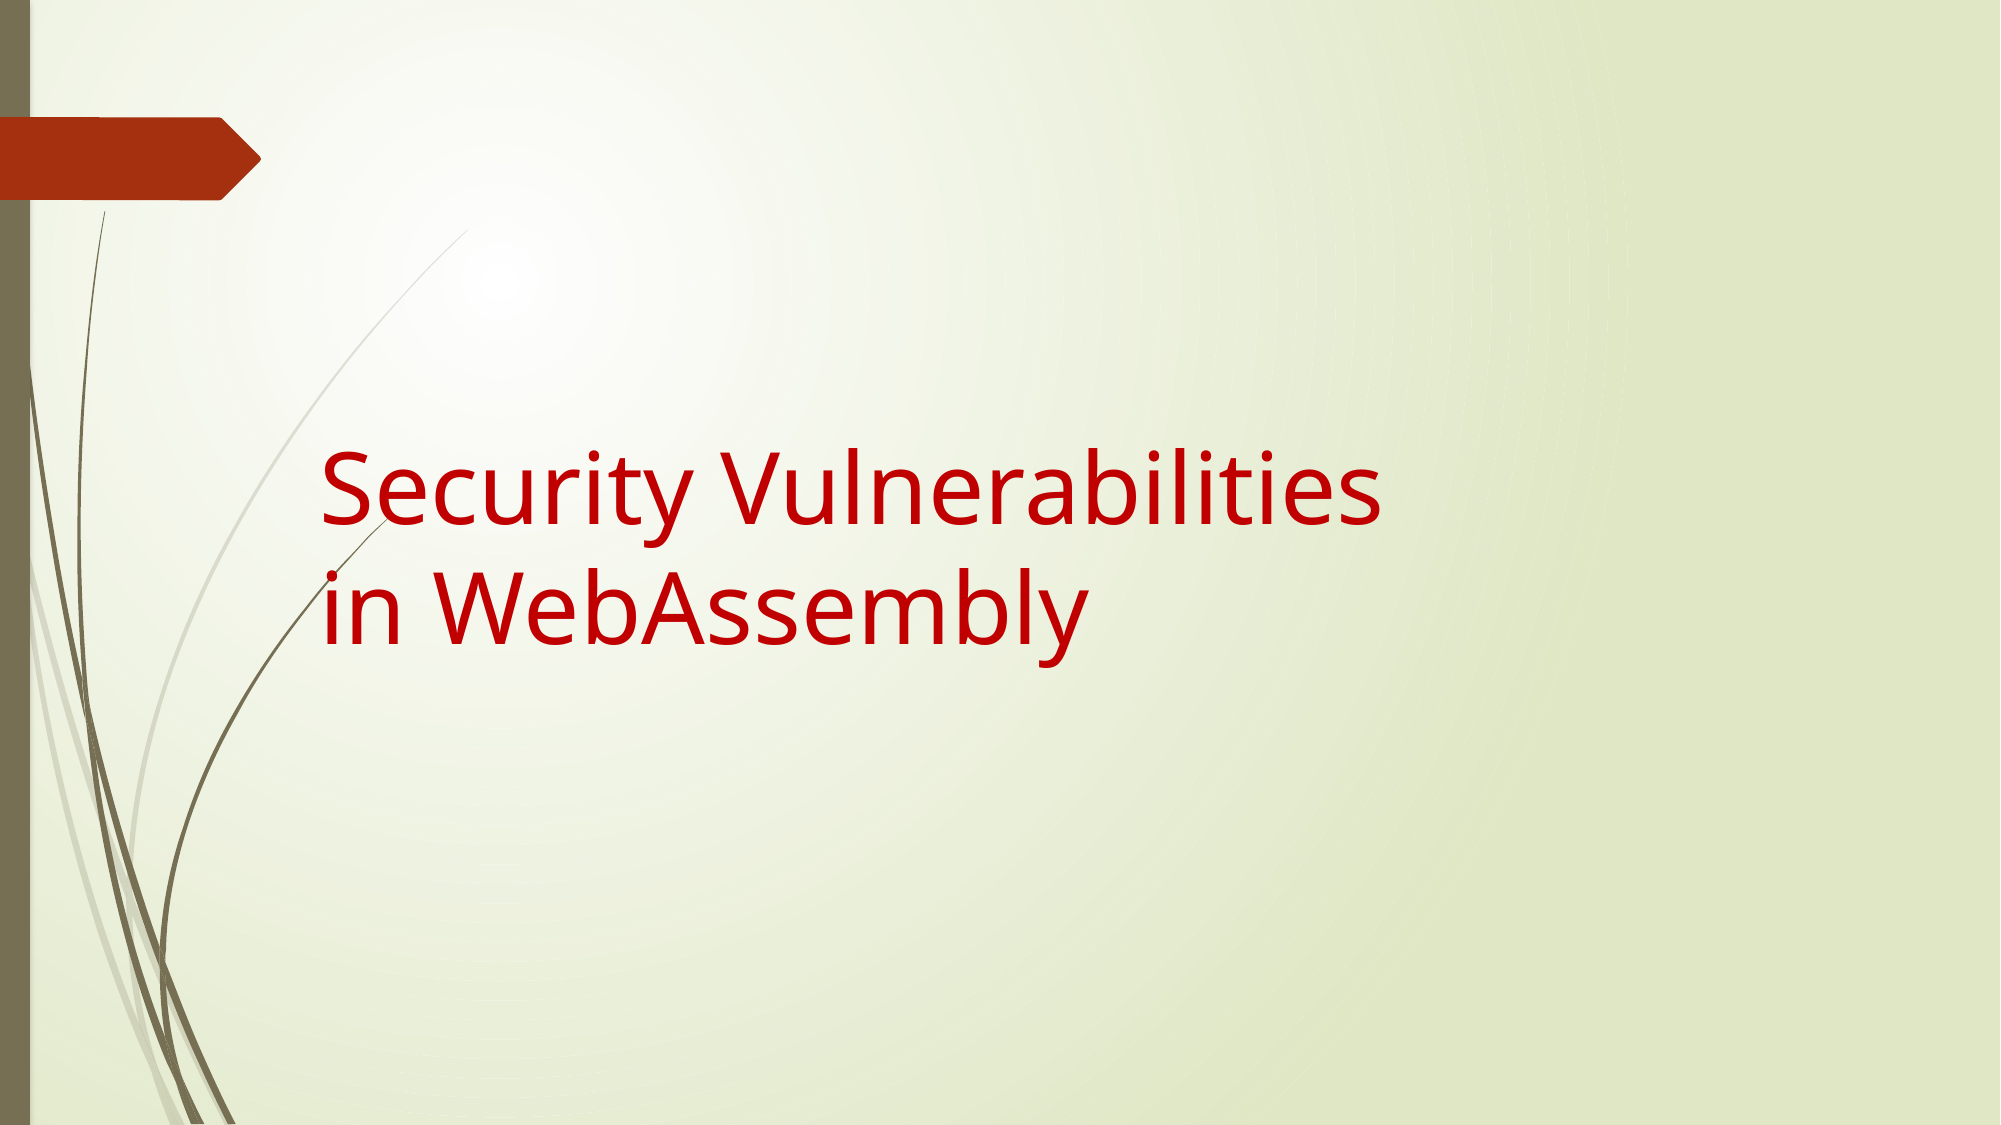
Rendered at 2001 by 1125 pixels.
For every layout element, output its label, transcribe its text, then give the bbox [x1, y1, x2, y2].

title Security Vulnerabilities in WebAssembly [304, 417, 1494, 844]
